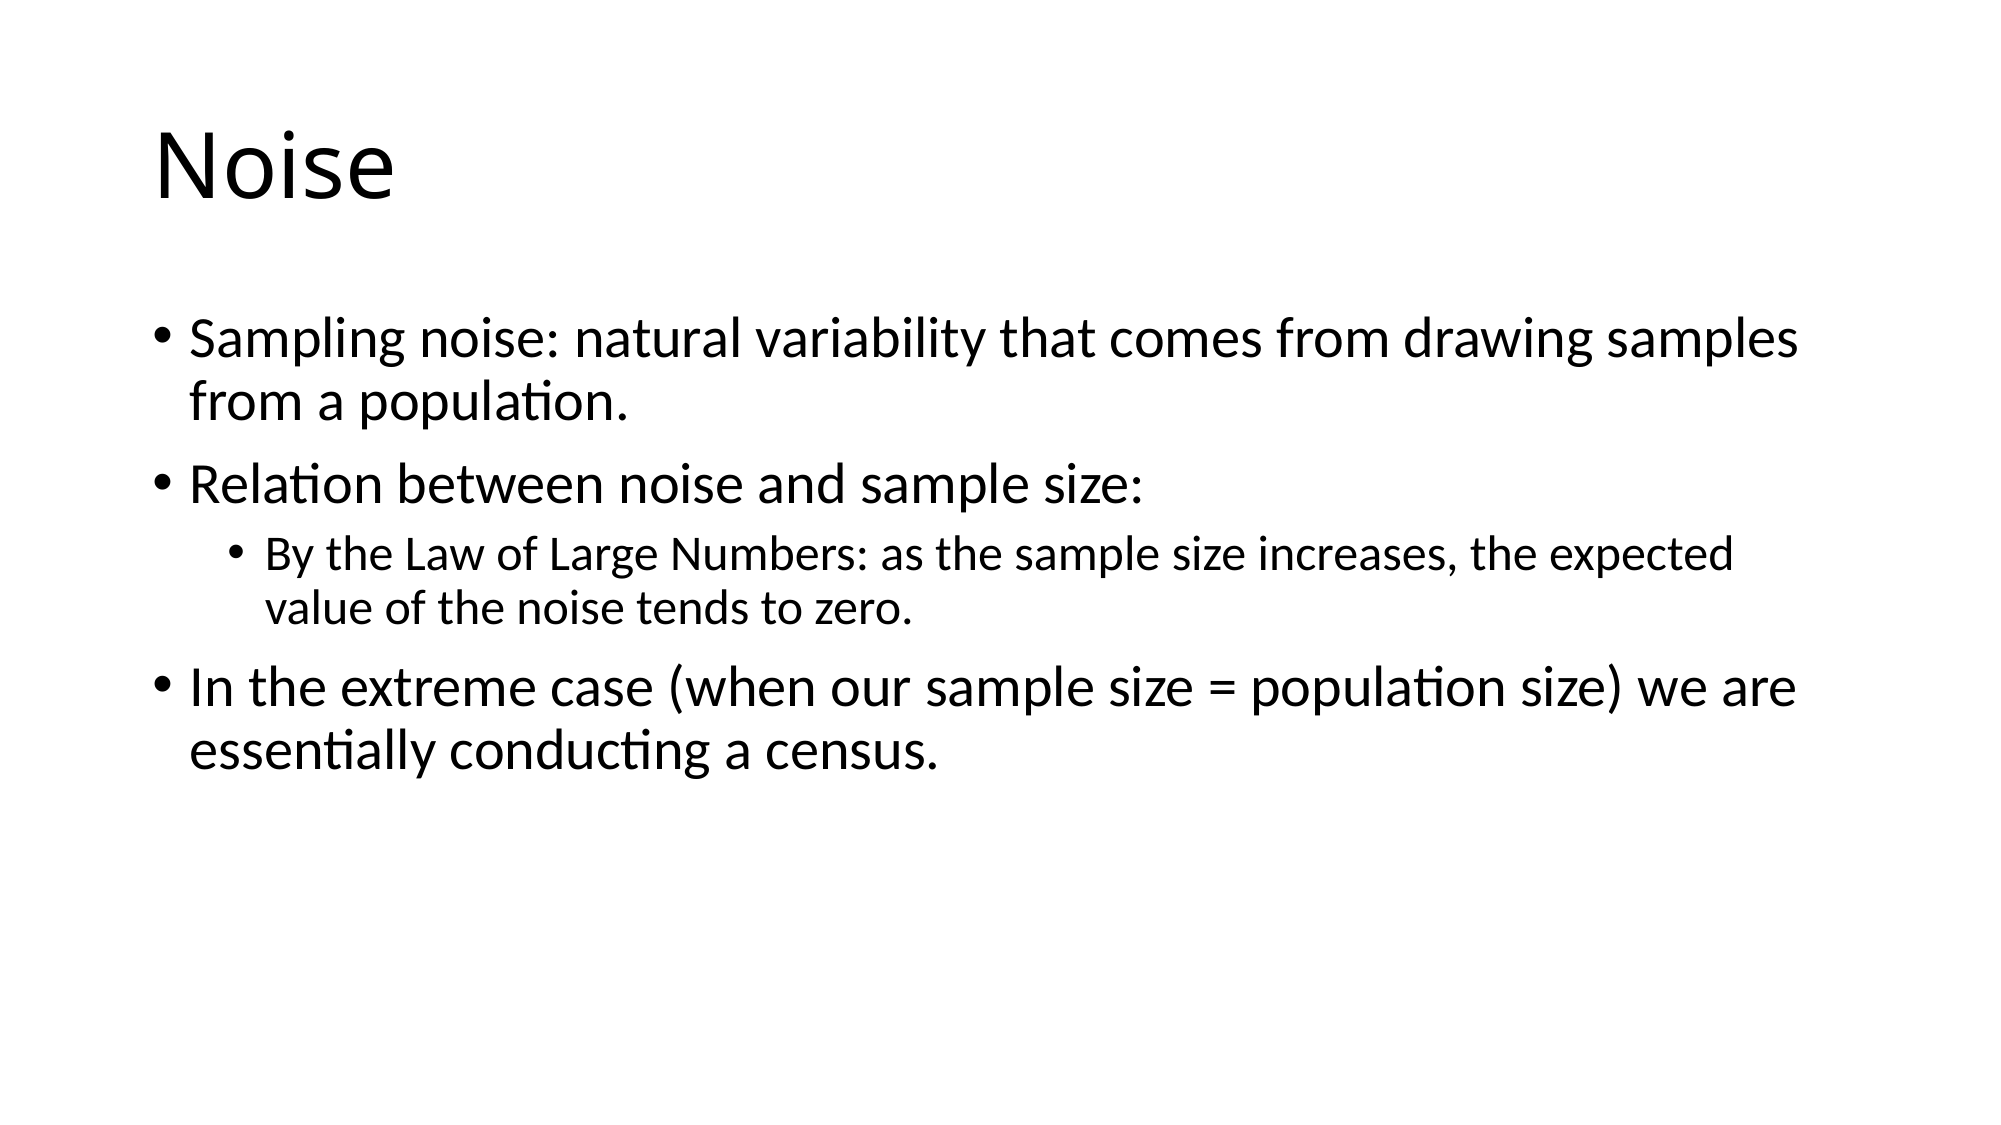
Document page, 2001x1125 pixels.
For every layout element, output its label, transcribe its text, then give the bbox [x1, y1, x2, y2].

list Sampling noise: natural variability that comes from drawing samples from a population. Relation between noise and sample size: By the Law of Large Numbers: as the sample size increases, the expected value of the noise tends to zero. In the extreme case (when our sample size = population size) we are essentially conducting a census. [137, 299, 1863, 1014]
title Noise [137, 59, 1863, 278]
